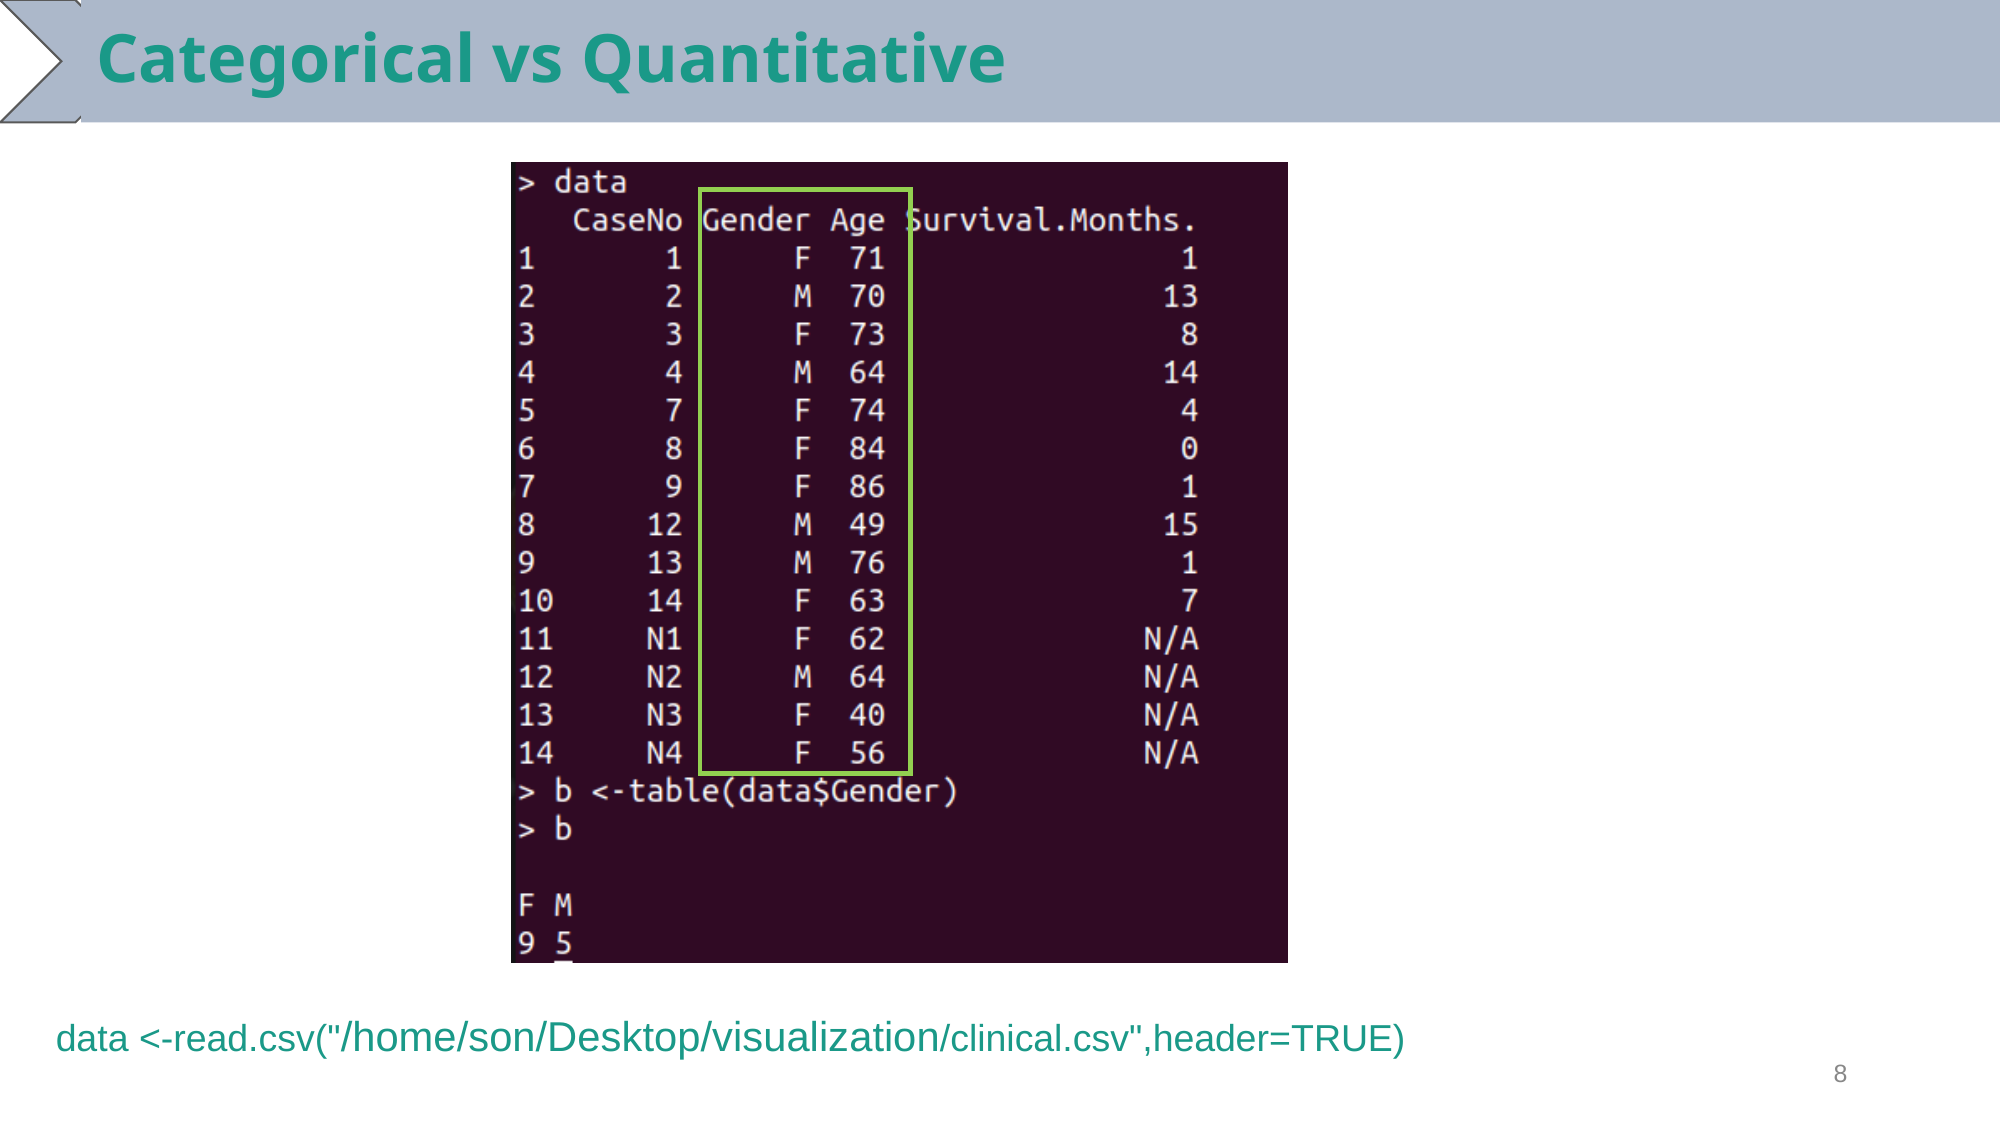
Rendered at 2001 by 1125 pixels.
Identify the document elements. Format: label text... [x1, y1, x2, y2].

text_box data <-read.csv("/home/son/Desktop/visualization/clinical.csv",header=TRUE) [40, 1002, 2000, 1068]
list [511, 162, 1289, 963]
text_box [0, 0, 81, 123]
slide_number ‹#› [1412, 1068, 1863, 1103]
title Categorical vs Quantitative [81, 0, 2000, 123]
